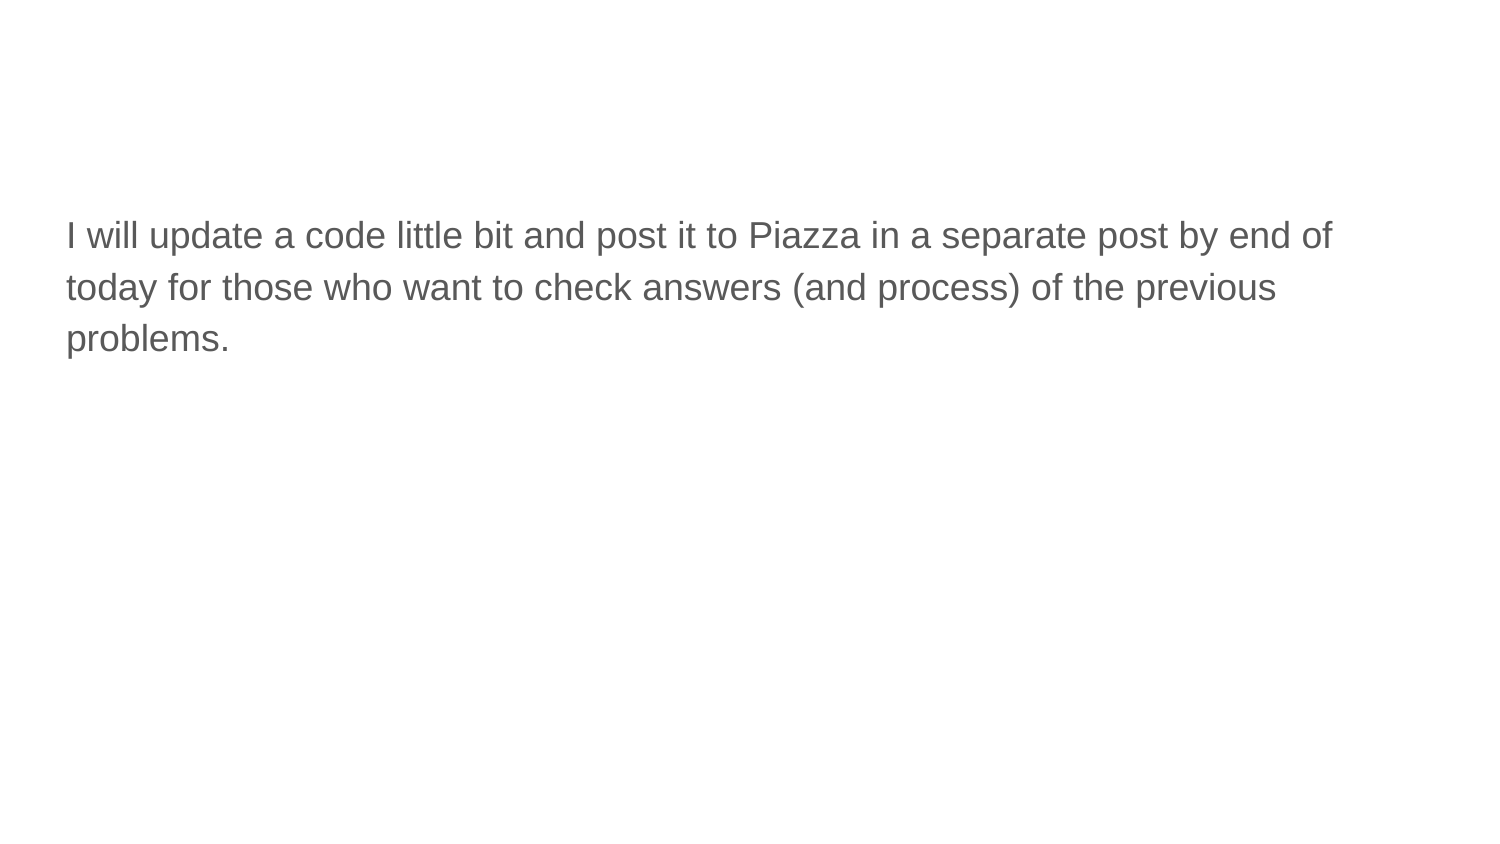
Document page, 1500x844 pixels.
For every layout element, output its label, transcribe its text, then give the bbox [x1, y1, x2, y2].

list I will update a code little bit and post it to Piazza in a separate post by end of today for those who want to check answers (and process) of the previous problems. [51, 189, 1449, 750]
